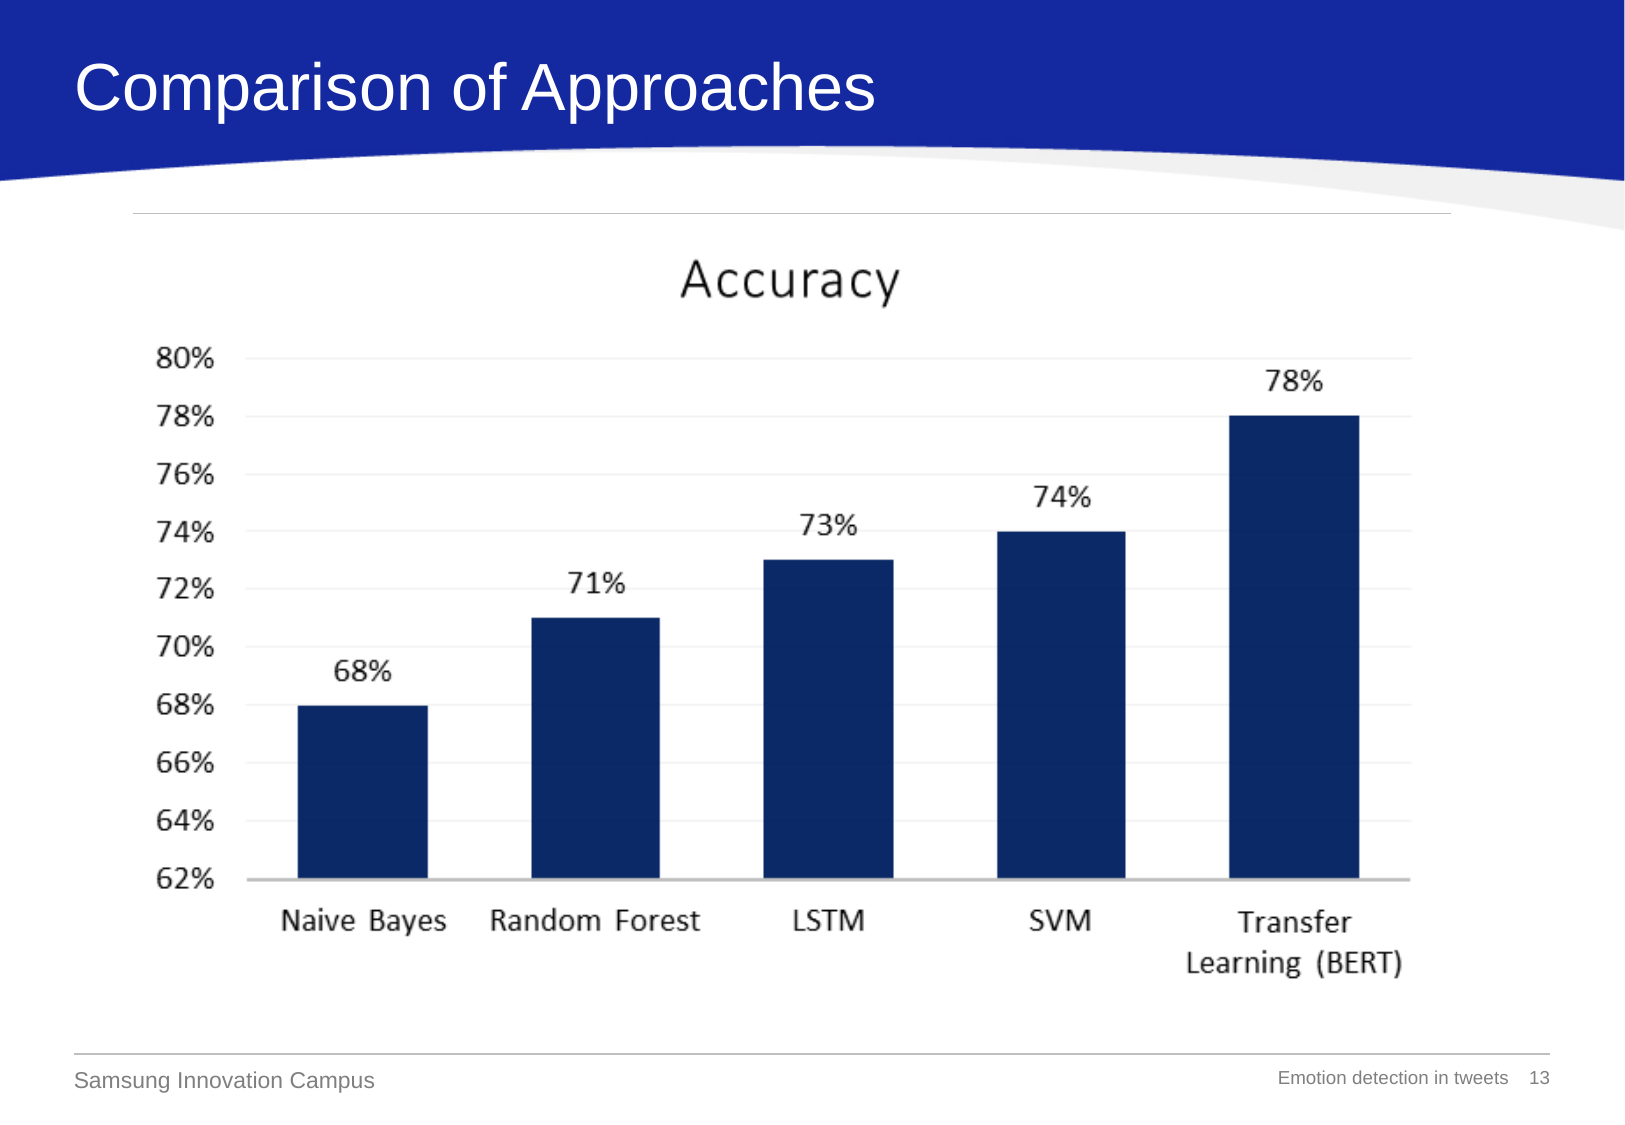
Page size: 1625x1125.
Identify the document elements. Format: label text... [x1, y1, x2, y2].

picture [0, 0, 1625, 1125]
list Comparison of Approaches [74, 43, 1284, 682]
